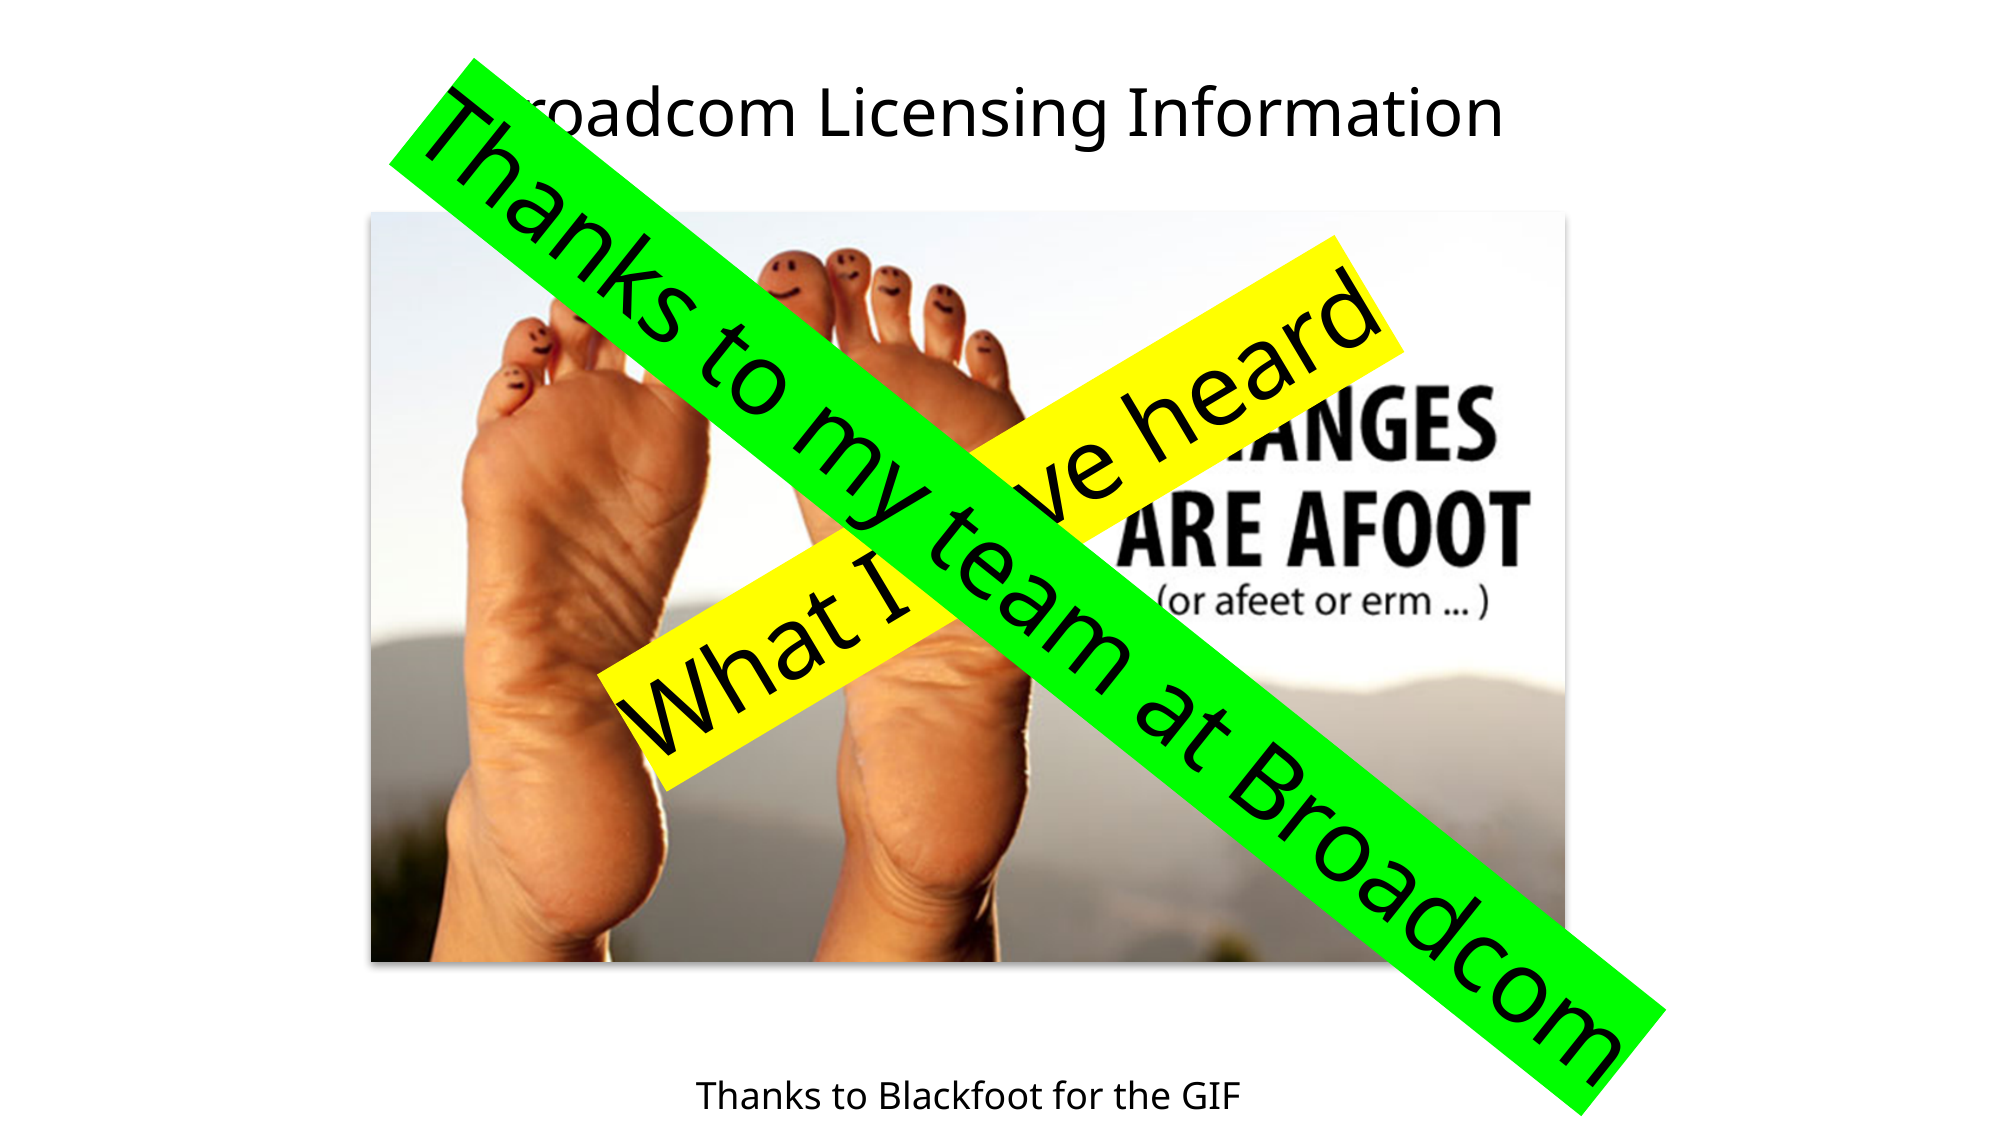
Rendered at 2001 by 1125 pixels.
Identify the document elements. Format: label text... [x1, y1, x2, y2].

text_box Thanks to Blackfoot for the GIF [681, 1064, 1256, 1125]
text_box Thanks to my team at Broadcom [1391, 929, 1678, 1125]
text_box Broadcom Licensing Information [481, 62, 1539, 158]
picture [371, 212, 1566, 962]
text_box Thanks to my team at Broadcom [378, 48, 668, 212]
